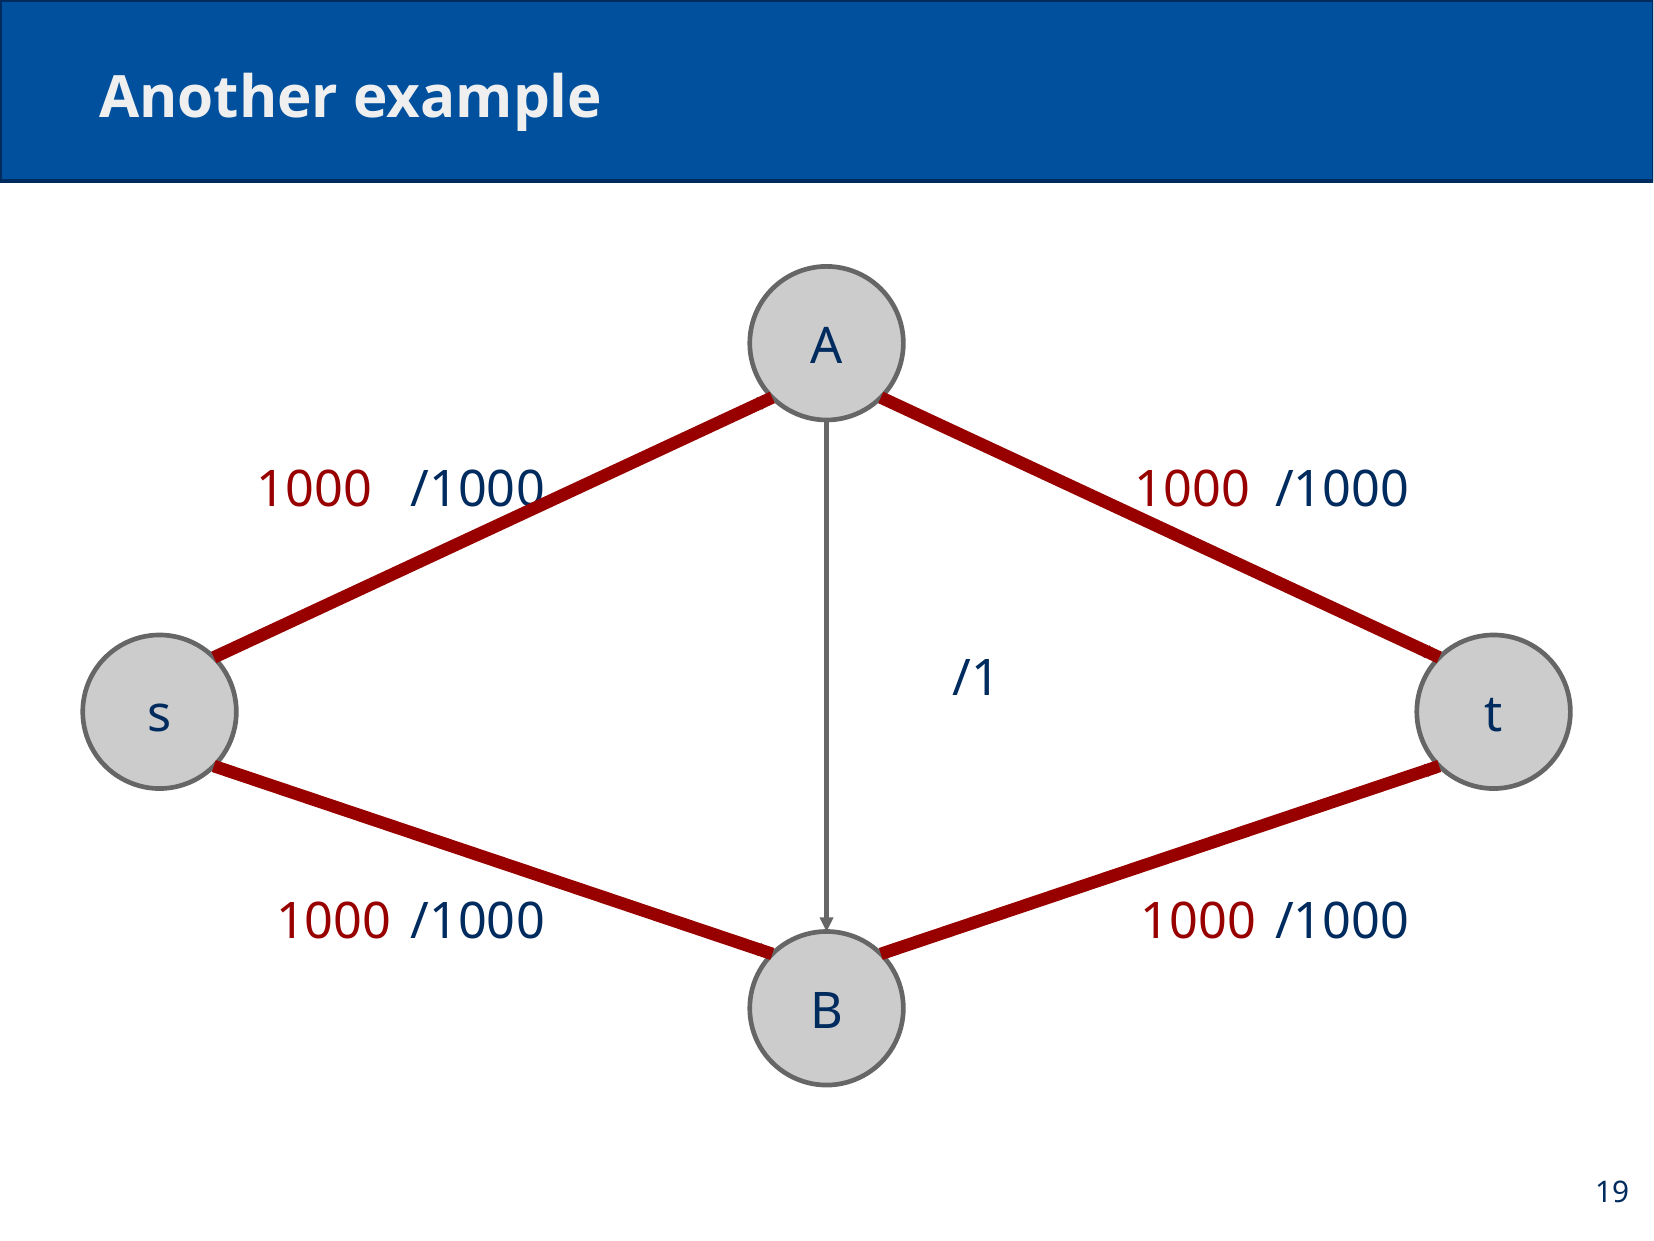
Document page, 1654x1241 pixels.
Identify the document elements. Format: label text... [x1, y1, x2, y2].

text_box A [749, 266, 904, 420]
text_box s [82, 634, 237, 789]
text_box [777, 450, 875, 523]
text_box t [1416, 634, 1571, 789]
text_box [213, 397, 773, 658]
text_box /1 [830, 639, 1017, 712]
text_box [880, 765, 1440, 955]
slide_number 19 [1546, 1145, 1647, 1241]
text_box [880, 397, 1440, 658]
text_box B [749, 961, 904, 1086]
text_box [776, 881, 875, 955]
title Another example [82, 36, 1571, 146]
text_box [213, 765, 773, 955]
